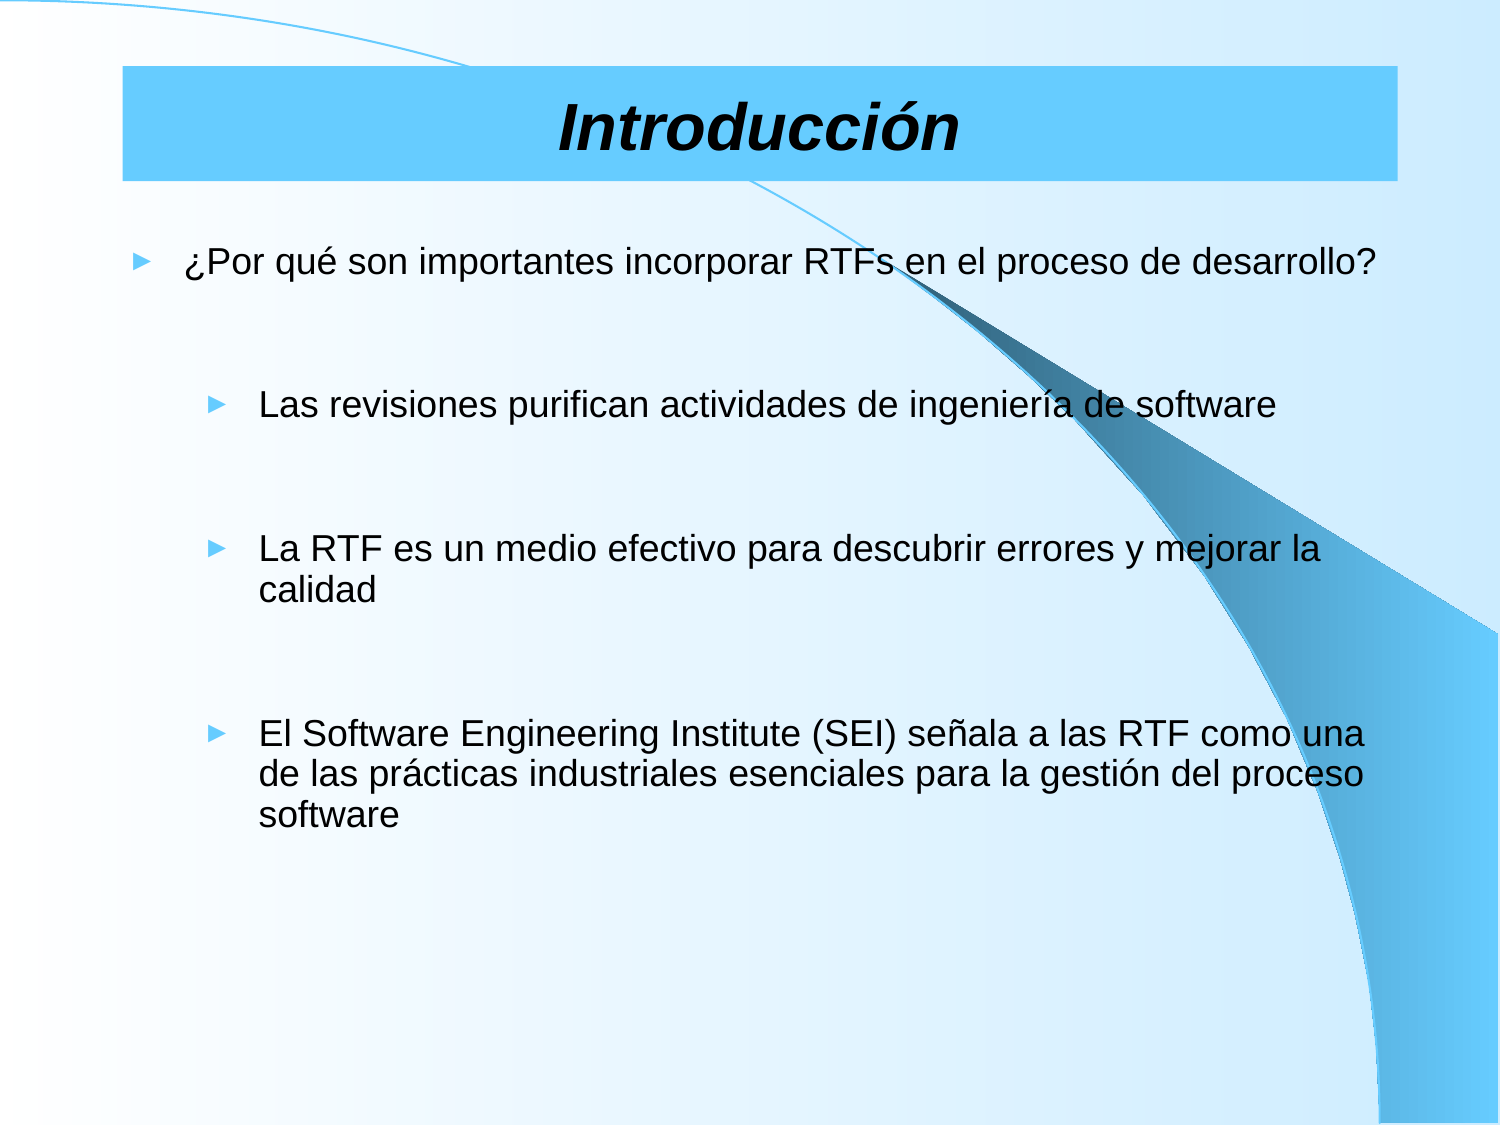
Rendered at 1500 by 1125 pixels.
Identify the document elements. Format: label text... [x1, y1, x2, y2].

title Introducción [122, 65, 1398, 182]
text_box ¿Por qué son importantes incorporar RTFs en el proceso de desarrollo? Las revisiones purifican actividades de ingeniería de software La RTF es un medio efectivo para descubrir errores y mejorar la calidad El Software Engineering Institute (SEI) señala a las RTF como una de las prácticas industriales esenciales para la gestión del proceso software [112, 234, 1395, 1050]
